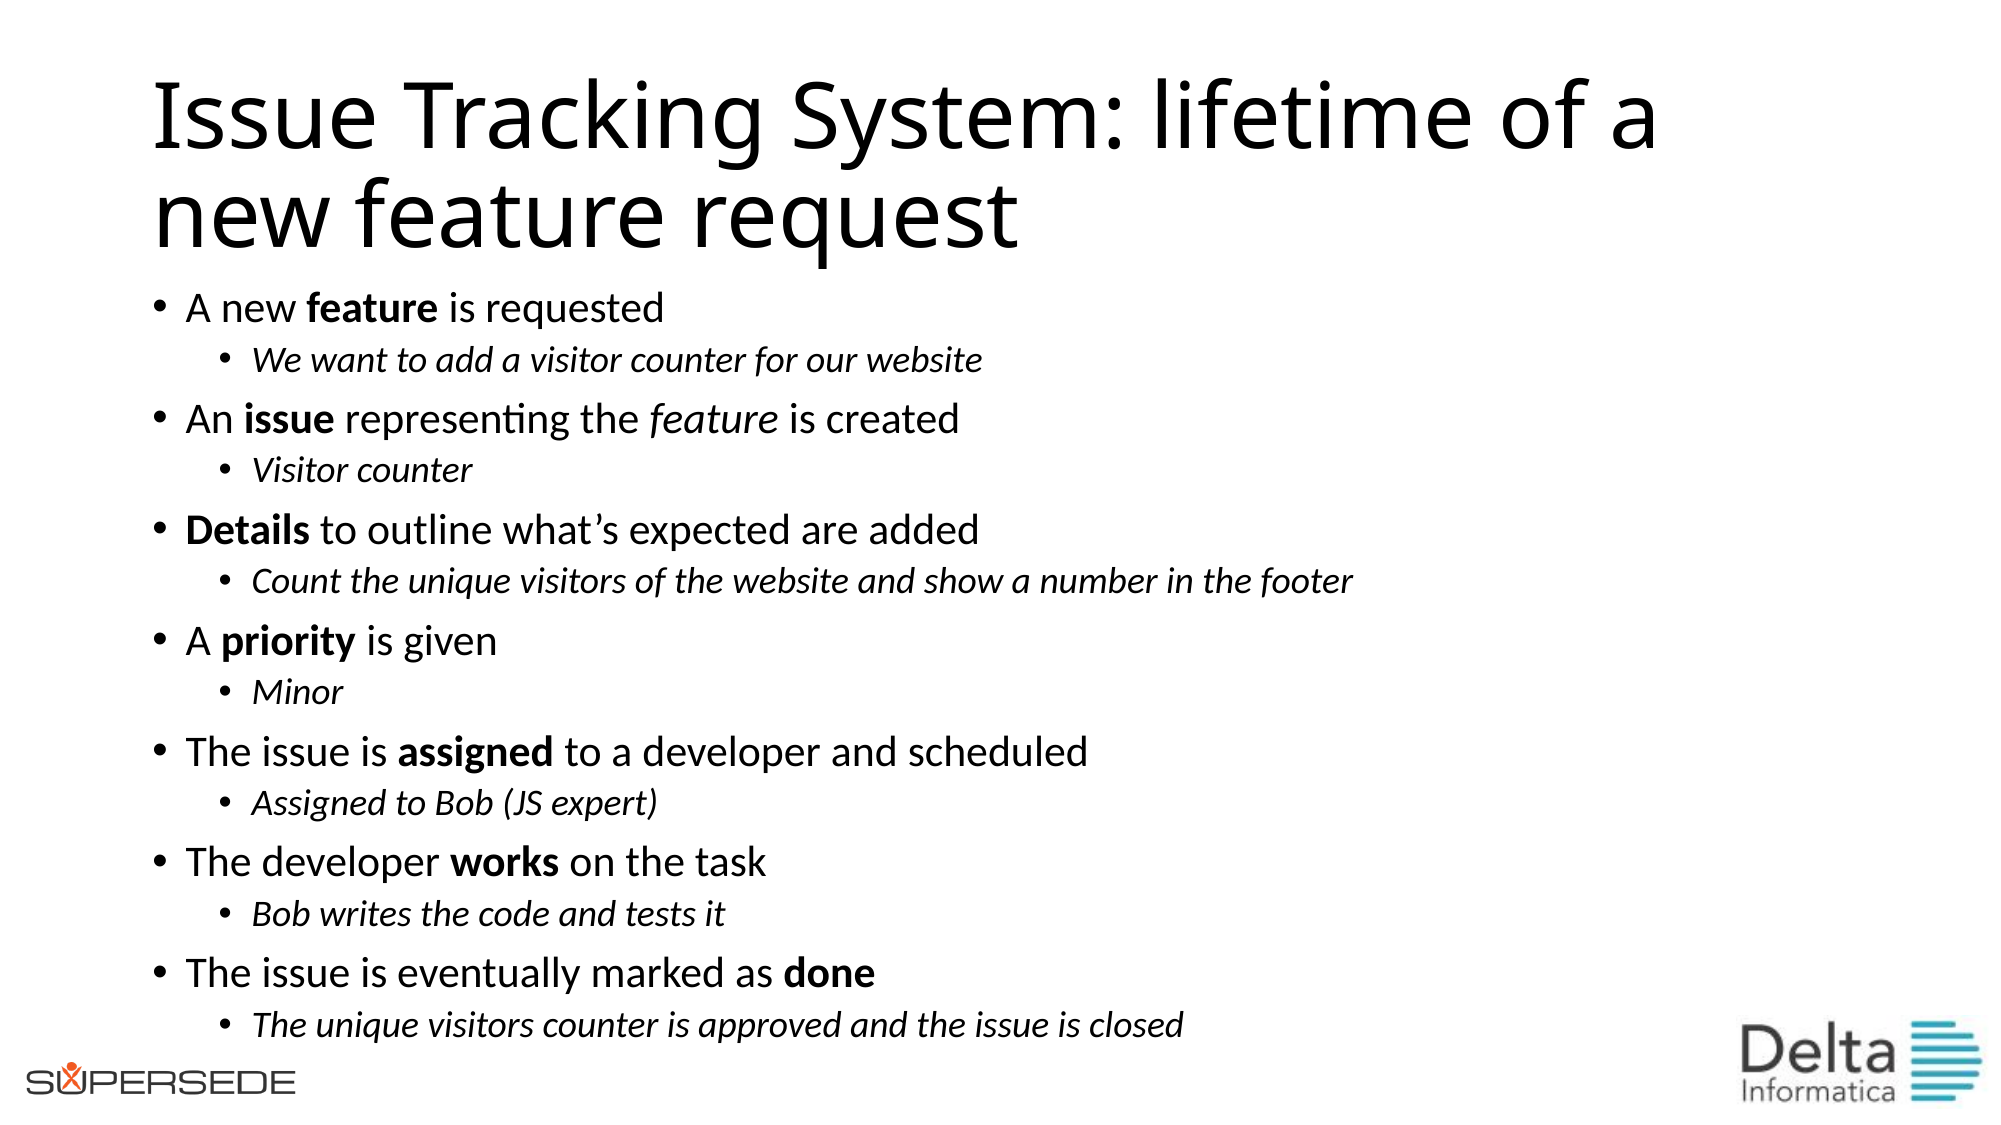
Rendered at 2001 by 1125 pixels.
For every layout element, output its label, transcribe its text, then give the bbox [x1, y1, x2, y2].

title Issue Tracking System: lifetime of a new feature request [137, 59, 1863, 277]
picture [1736, 1015, 1989, 1109]
list A new feature is requested We want to add a visitor counter for our website An issue representing the feature is created Visitor counter Details to outline what’s expected are added Count the unique visitors of the website and show a number in the footer A priority is given Minor The issue is assigned to a developer and scheduled Assigned to Bob (JS expert) The developer works on the task Bob writes the code and tests it The issue is eventually marked as done The unique visitors counter is approved and the issue is closed [137, 277, 1863, 1063]
picture [24, 1062, 296, 1103]
